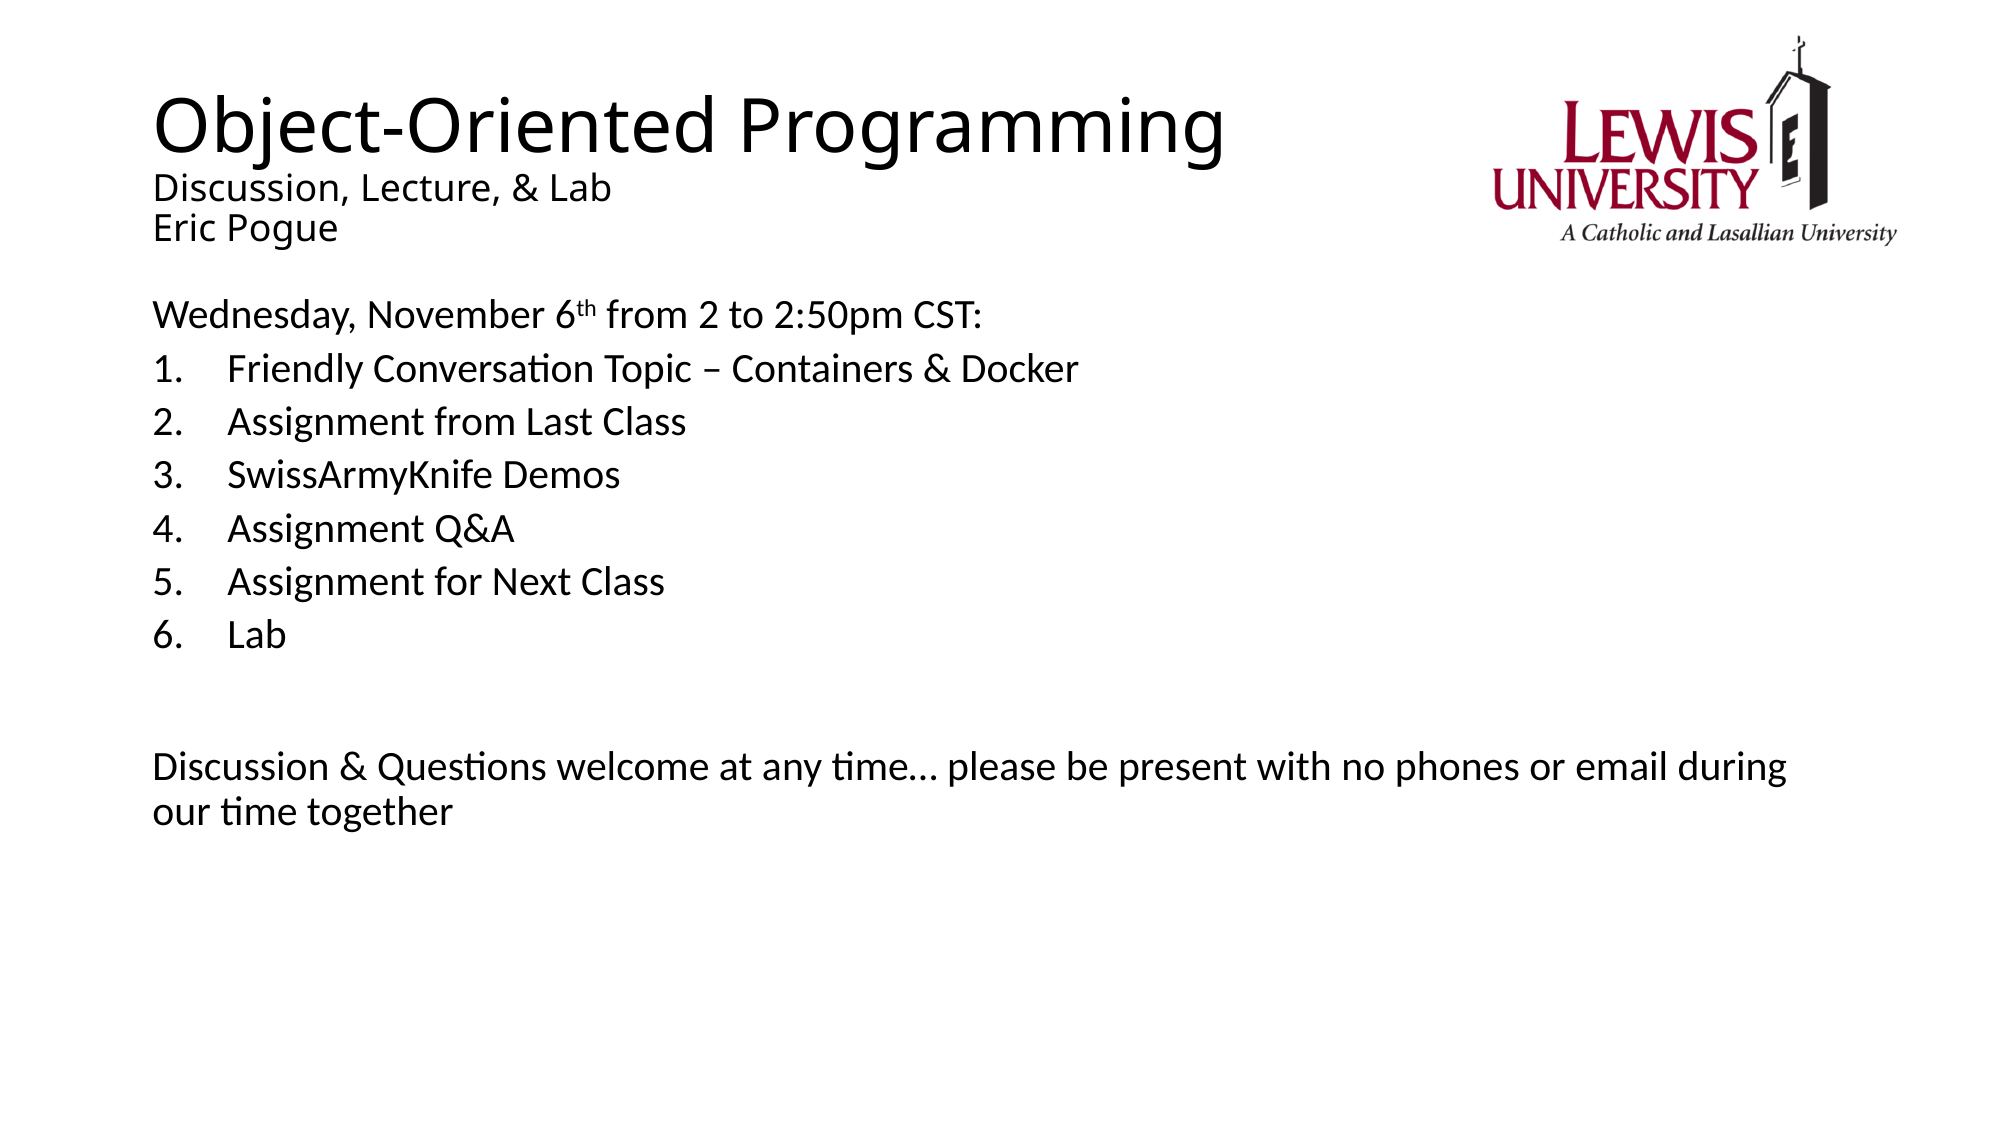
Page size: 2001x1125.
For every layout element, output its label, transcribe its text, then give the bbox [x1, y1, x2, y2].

list Wednesday, November 6th from 2 to 2:50pm CST: Friendly Conversation Topic – Containers & Docker Assignment from Last Class SwissArmyKnife Demos Assignment Q&A Assignment for Next Class Lab Discussion & Questions welcome at any time… please be present with no phones or email during our time together [137, 285, 1863, 1014]
picture [1466, 25, 1903, 250]
title Object-Oriented Programming Discussion, Lecture, & Lab Eric Pogue [137, 59, 1330, 278]
